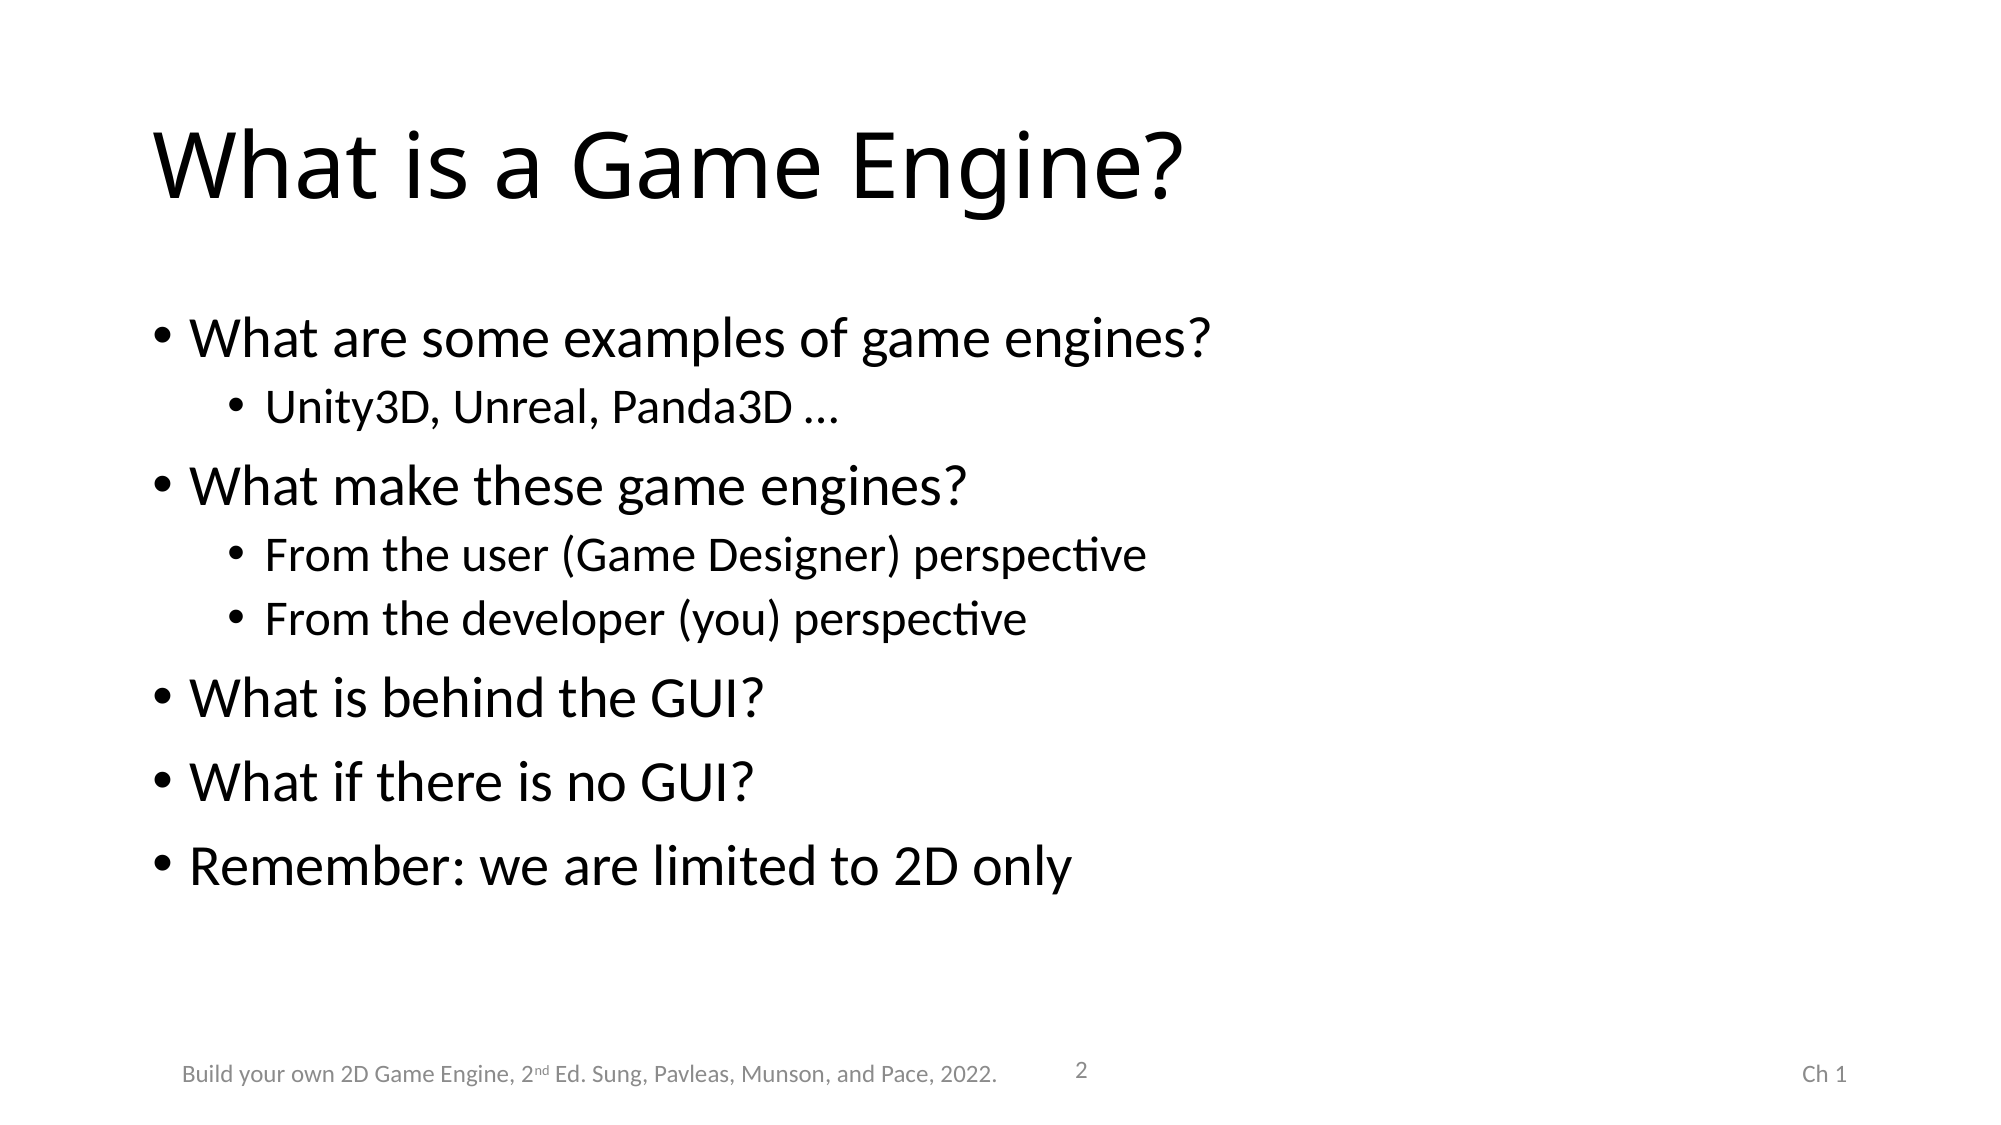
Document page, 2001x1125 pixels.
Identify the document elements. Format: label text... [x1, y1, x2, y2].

list What are some examples of game engines? Unity3D, Unreal, Panda3D … What make these game engines? From the user (Game Designer) perspective From the developer (you) perspective What is behind the GUI? What if there is no GUI? Remember: we are limited to 2D only [137, 299, 1863, 1014]
title What is a Game Engine? [137, 59, 1863, 278]
